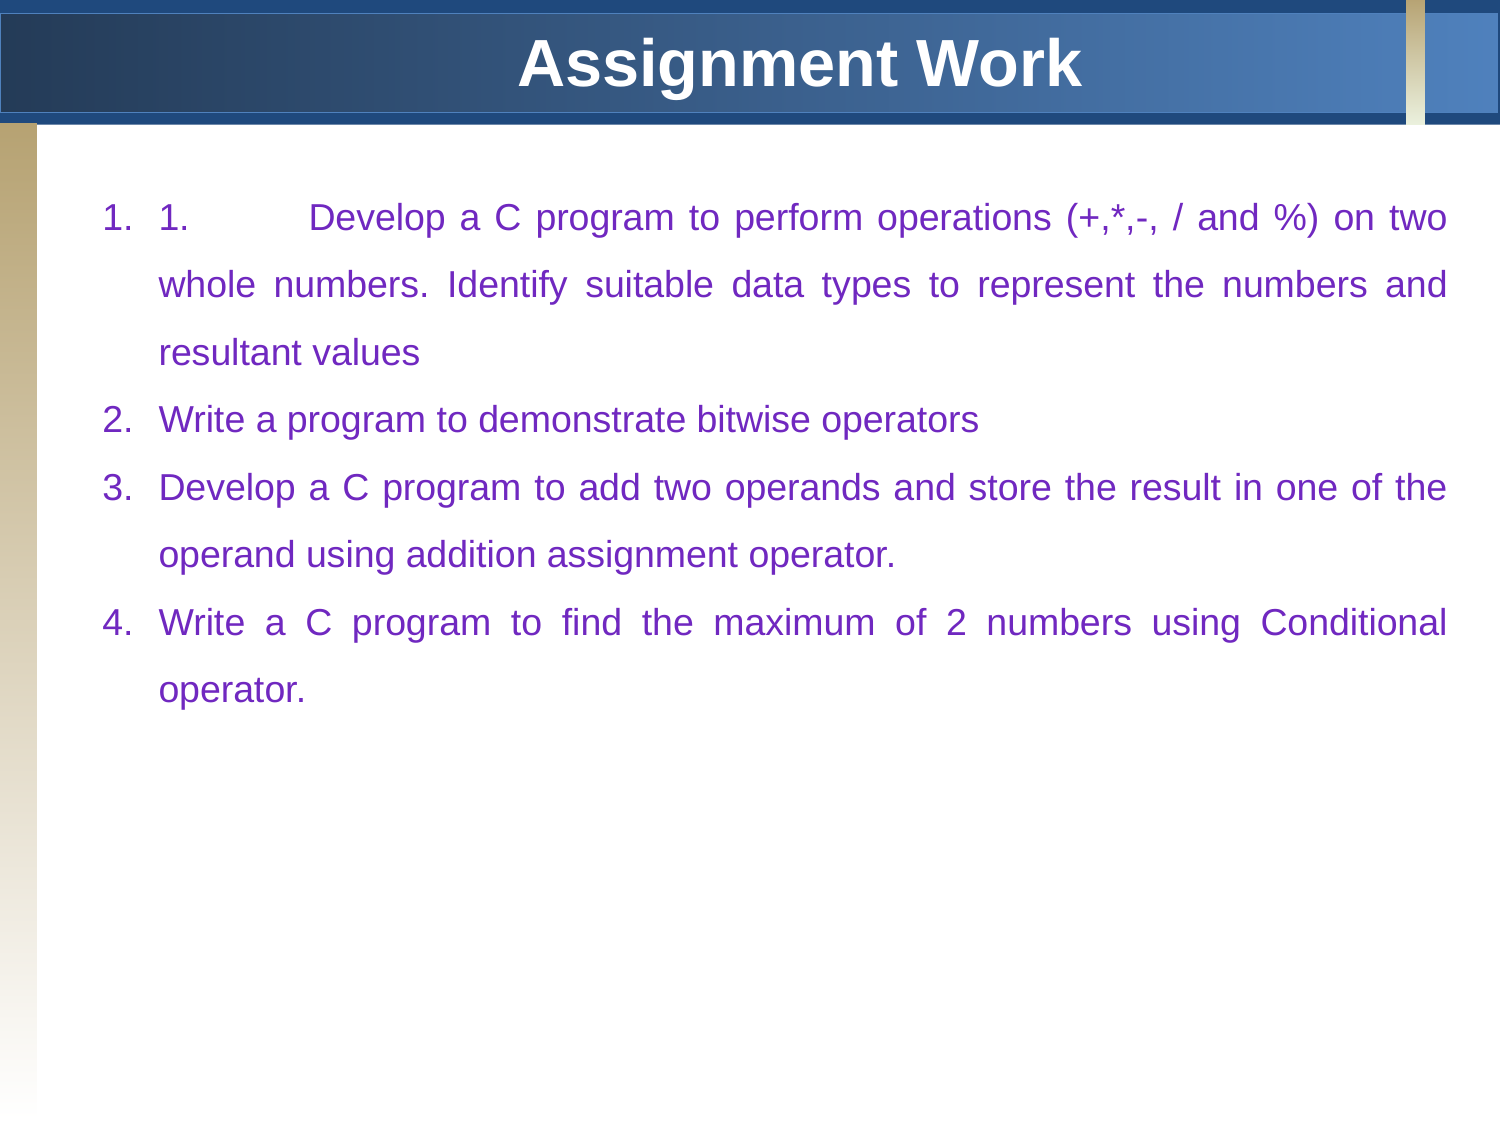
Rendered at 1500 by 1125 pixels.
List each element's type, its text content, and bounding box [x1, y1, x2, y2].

title Assignment Work [237, 12, 1363, 100]
text_box 1. Develop a C program to perform operations (+,*,-, / and %) on two whole numbers. Identify suitable data types to represent the numbers and resultant values Write a program to demonstrate bitwise operators Develop a C program to add two operands and store the result in one of the operand using addition assignment operator. Write a C program to find the maximum of 2 numbers using Conditional operator. [87, 162, 1463, 785]
